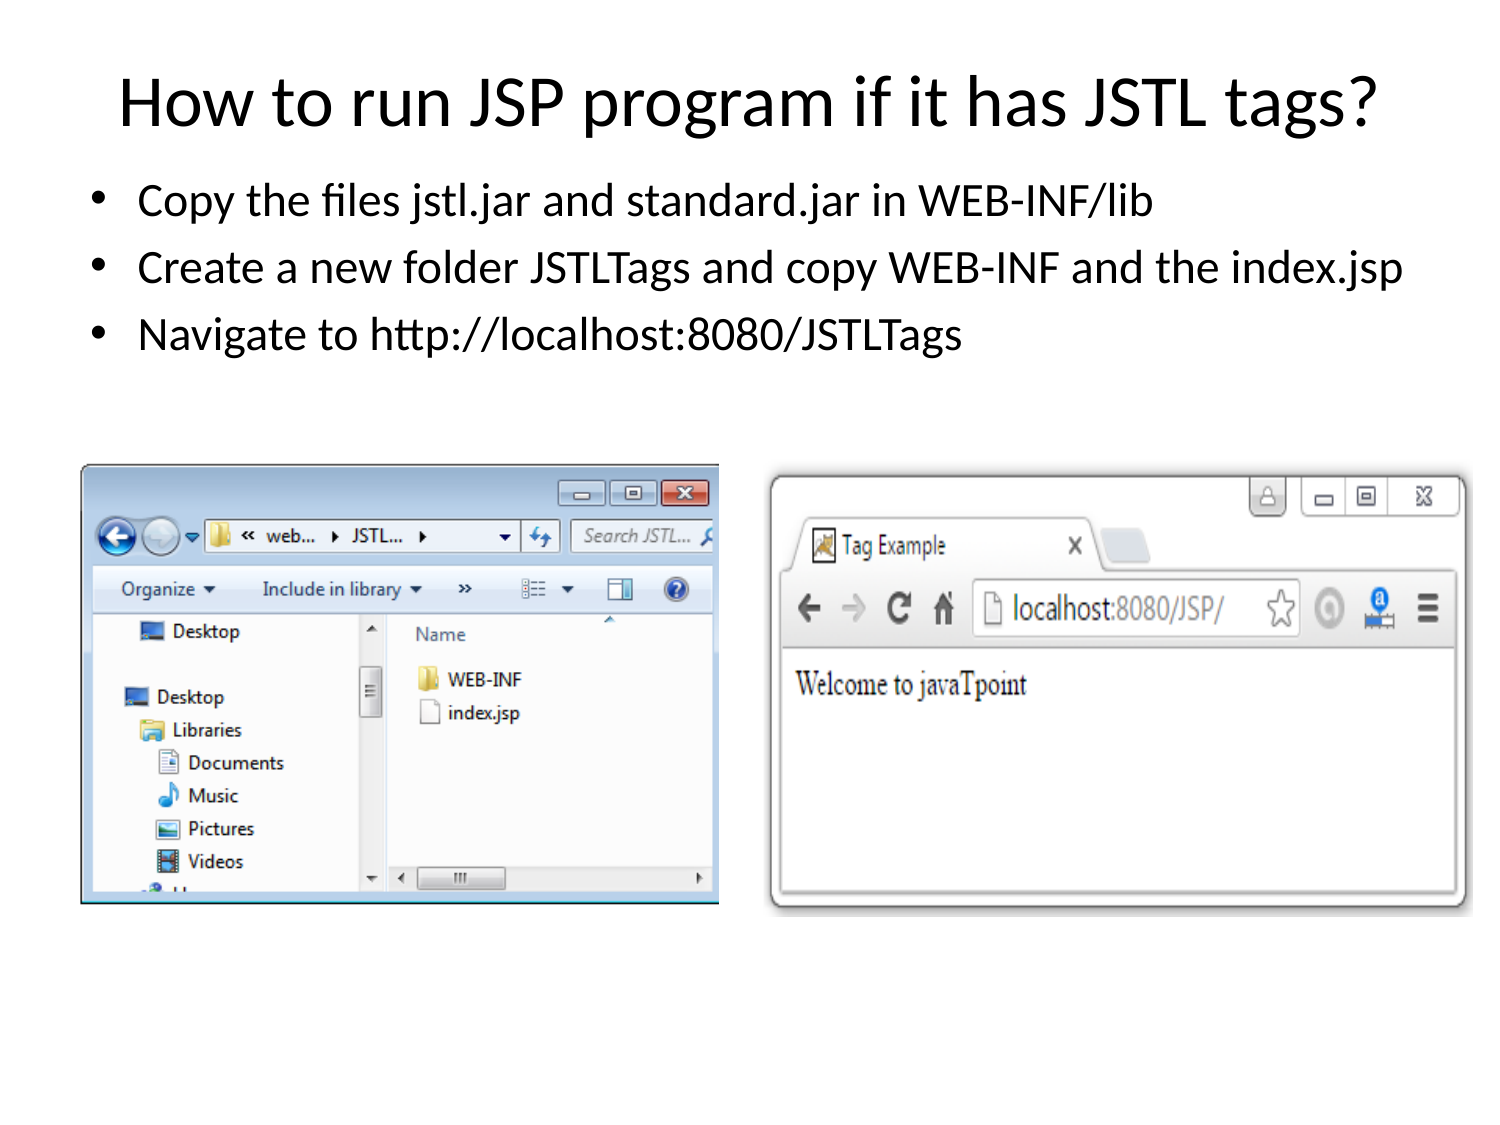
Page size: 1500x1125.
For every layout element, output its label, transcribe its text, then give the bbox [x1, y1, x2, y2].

list Copy the files jstl.jar and standard.jar in WEB-INF/lib Create a new folder JSTLTags and copy WEB-INF and the index.jsp Navigate to http://localhost:8080/JSTLTags [75, 160, 1425, 421]
title How to run JSP program if it has JSTL tags? [75, 45, 1425, 149]
picture [761, 455, 1473, 918]
picture [76, 458, 720, 917]
